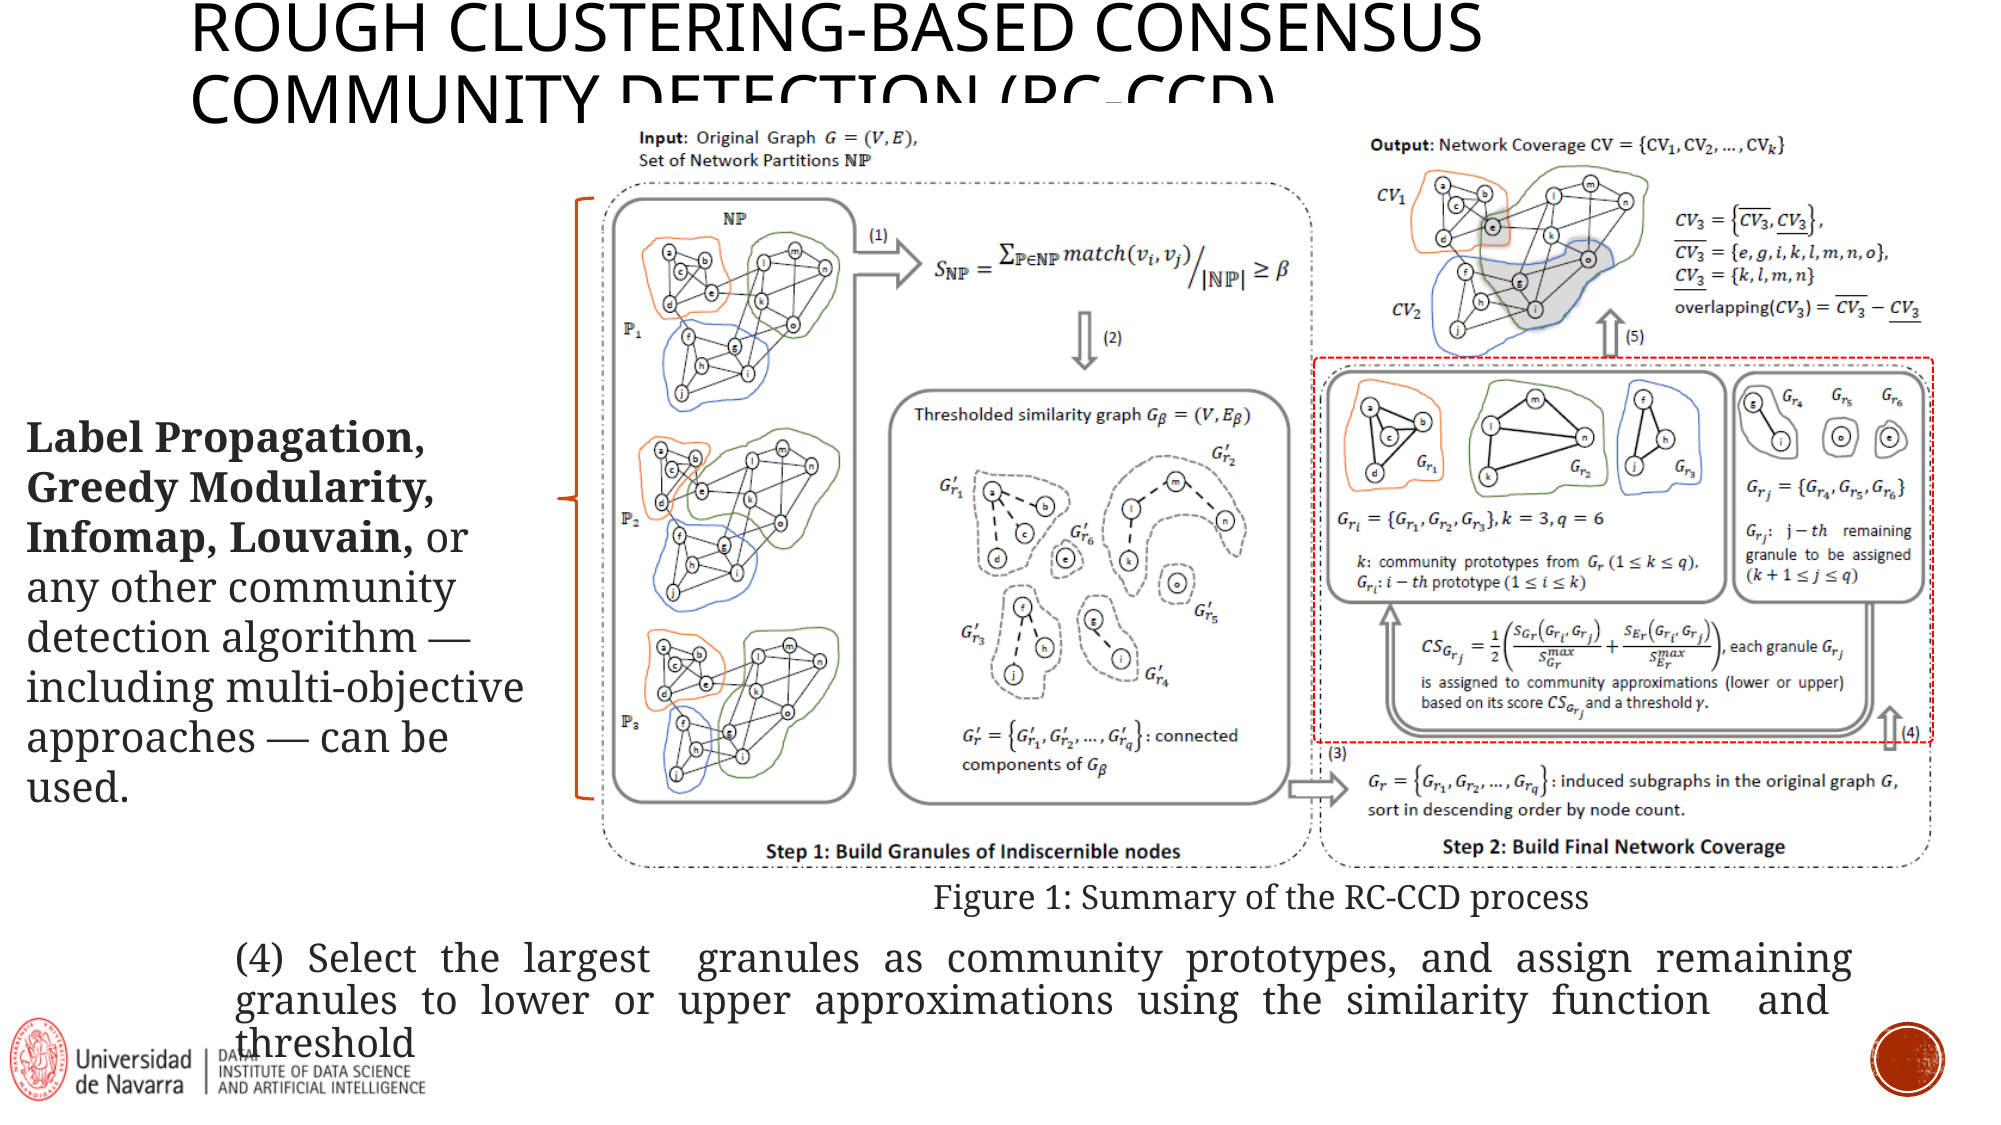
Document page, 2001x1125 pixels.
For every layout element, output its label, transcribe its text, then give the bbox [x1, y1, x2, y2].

title Rough Clustering-based Consensus Community Detection (RC-CCD) [174, 0, 1855, 133]
picture [0, 1004, 440, 1125]
text_box [559, 198, 585, 800]
text_box Label Propagation, Greedy Modularity, Infomap, Louvain, or any other community detection algorithm — including multi-objective approaches — can be used. [11, 403, 559, 819]
list Figure 1: Summary of the RC-CCD process [436, 873, 2000, 931]
picture [586, 103, 1944, 874]
